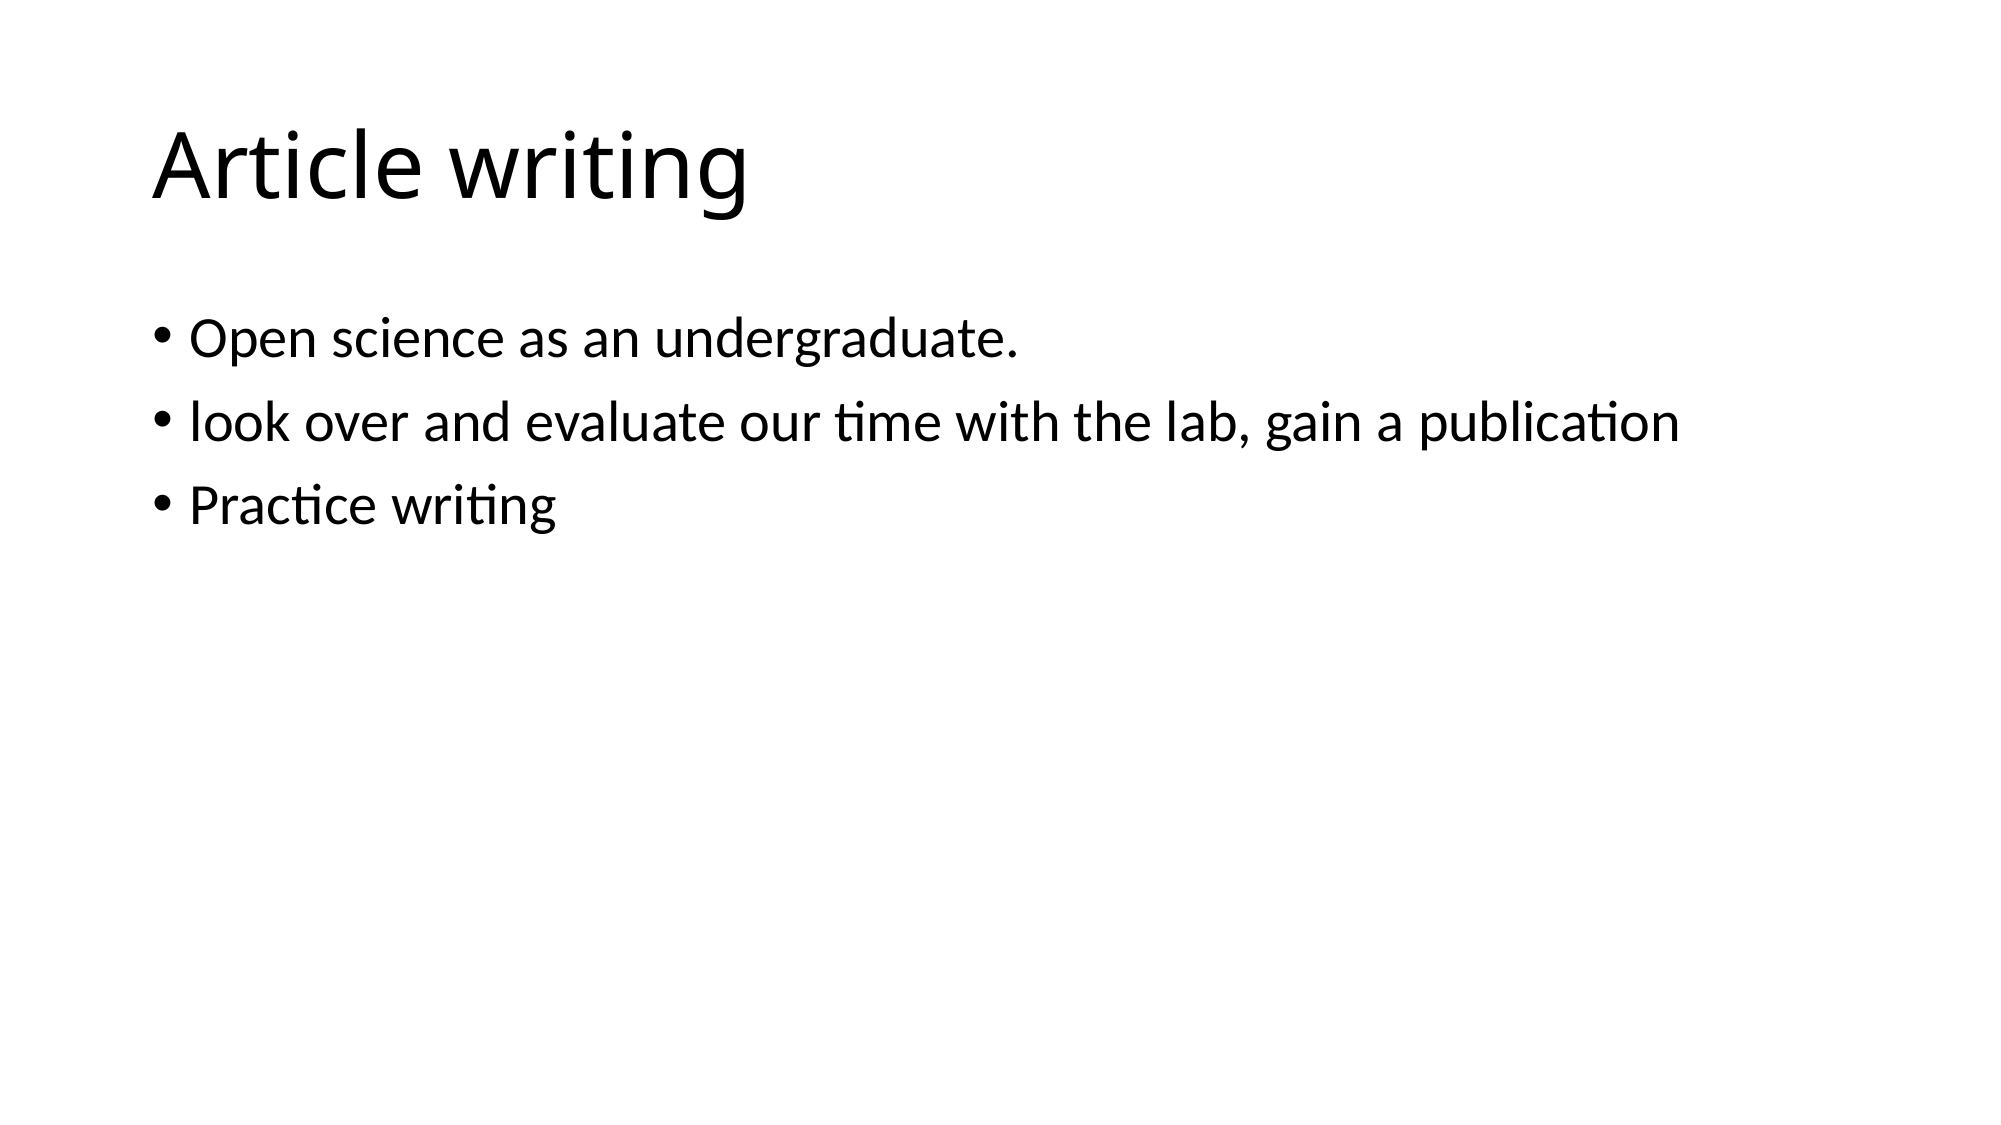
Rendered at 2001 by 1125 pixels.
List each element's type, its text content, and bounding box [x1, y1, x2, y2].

title Article writing [137, 59, 1863, 278]
list Open science as an undergraduate. look over and evaluate our time with the lab, gain a publication Practice writing [137, 299, 1863, 1014]
